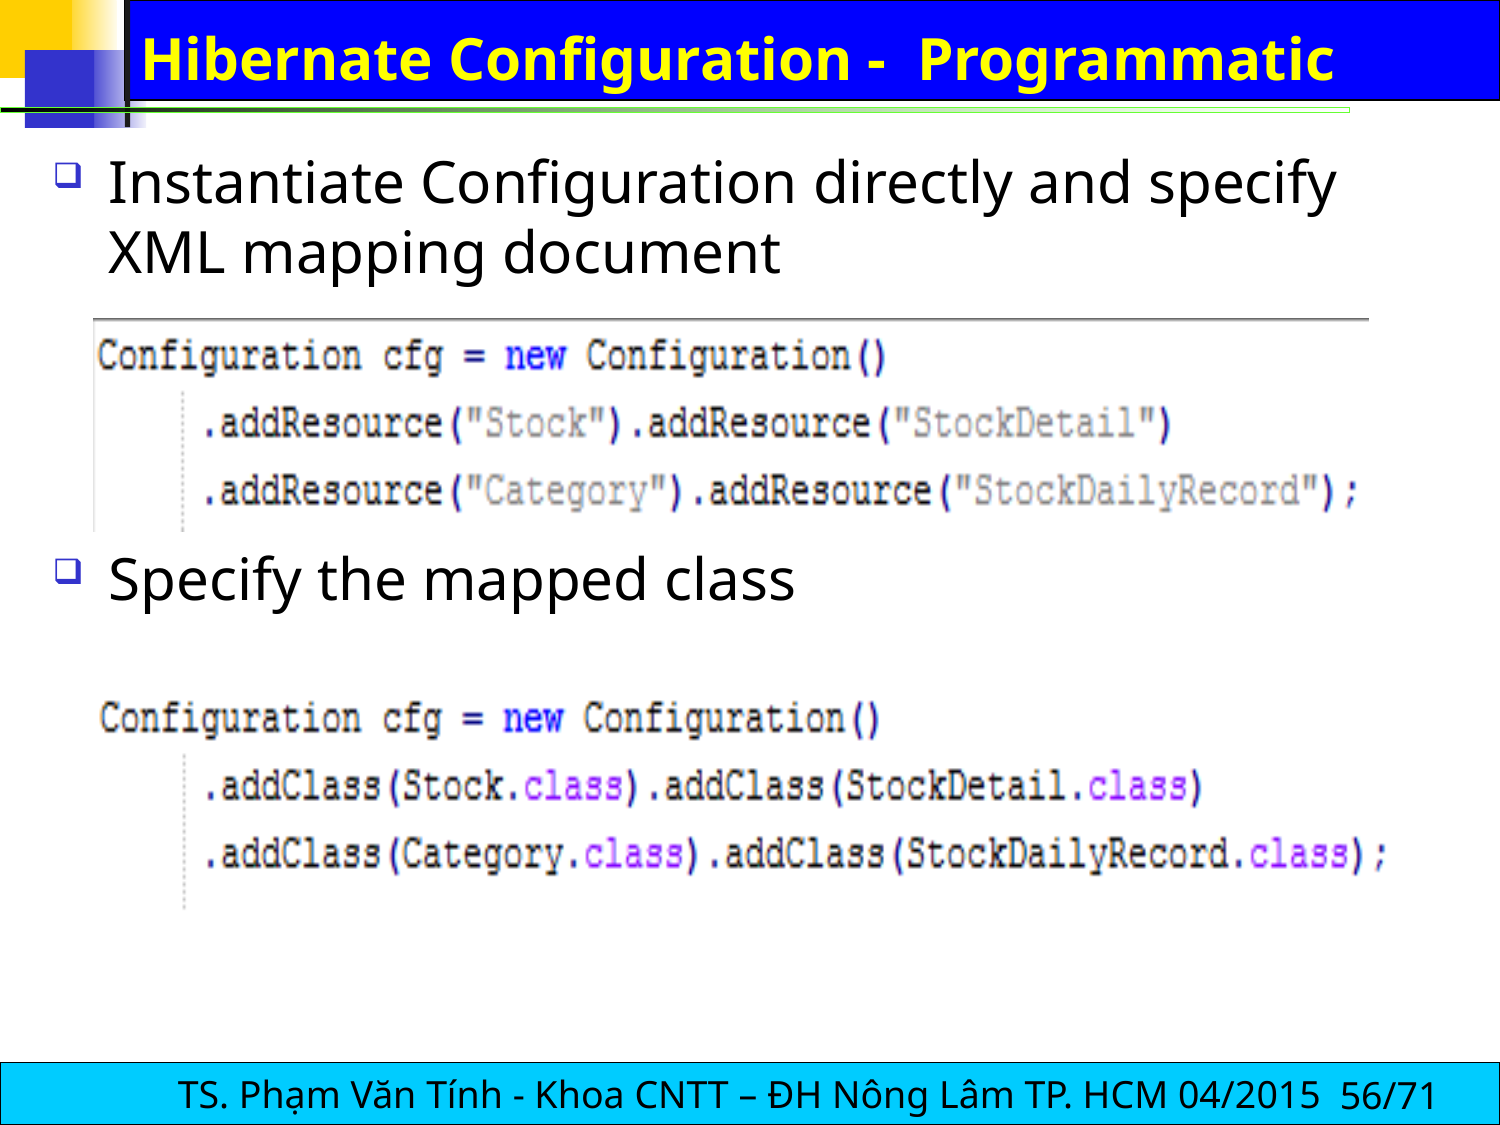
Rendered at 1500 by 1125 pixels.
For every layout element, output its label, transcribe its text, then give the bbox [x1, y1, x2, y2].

title Hibernate Configuration - Programmatic [124, 24, 1426, 101]
picture [93, 318, 1369, 532]
picture [97, 688, 1398, 914]
list Instantiate Configuration directly and specify XML mapping document Specify the mapped class [37, 137, 1426, 1031]
